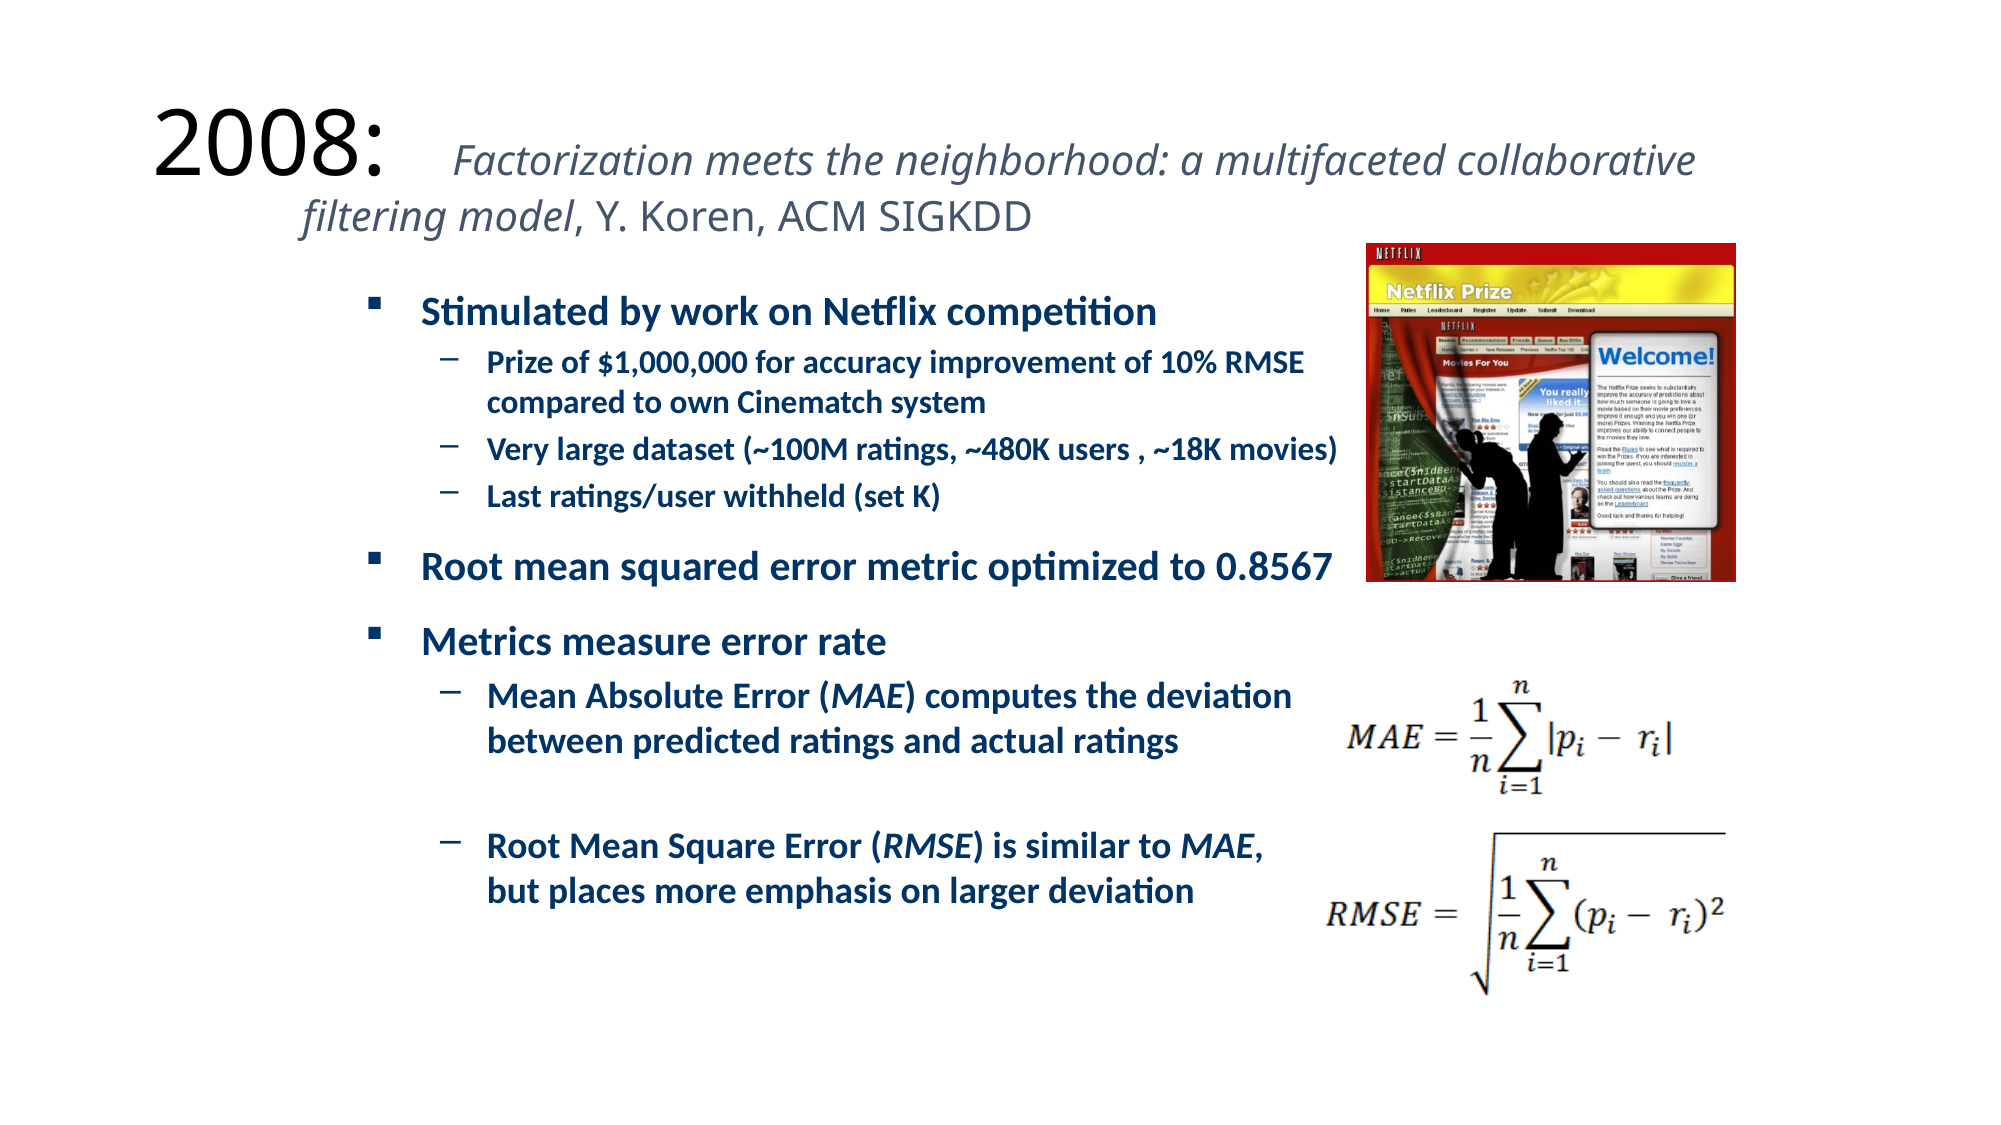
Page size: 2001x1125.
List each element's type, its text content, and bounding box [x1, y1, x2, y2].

text_box Stimulated by work on Netflix competition Prize of $1,000,000 for accuracy improvement of 10% RMSE compared to own Cinematch system Very large dataset (~100M ratings, ~480K users , ~18K movies) Last ratings/user withheld (set K) Root mean squared error metric optimized to 0.8567 Metrics measure error rate Mean Absolute Error (MAE) computes the deviation between predicted ratings and actual ratings Root Mean Square Error (RMSE) is similar to MAE, but places more emphasis on larger deviation [350, 276, 1355, 977]
picture [1318, 822, 1737, 1000]
title 2008: Factorization meets the neighborhood: a multifaceted collaborative filtering model, Y. Koren, ACM SIGKDD [137, 59, 1863, 278]
picture [1366, 243, 1736, 582]
picture [1342, 673, 1679, 799]
